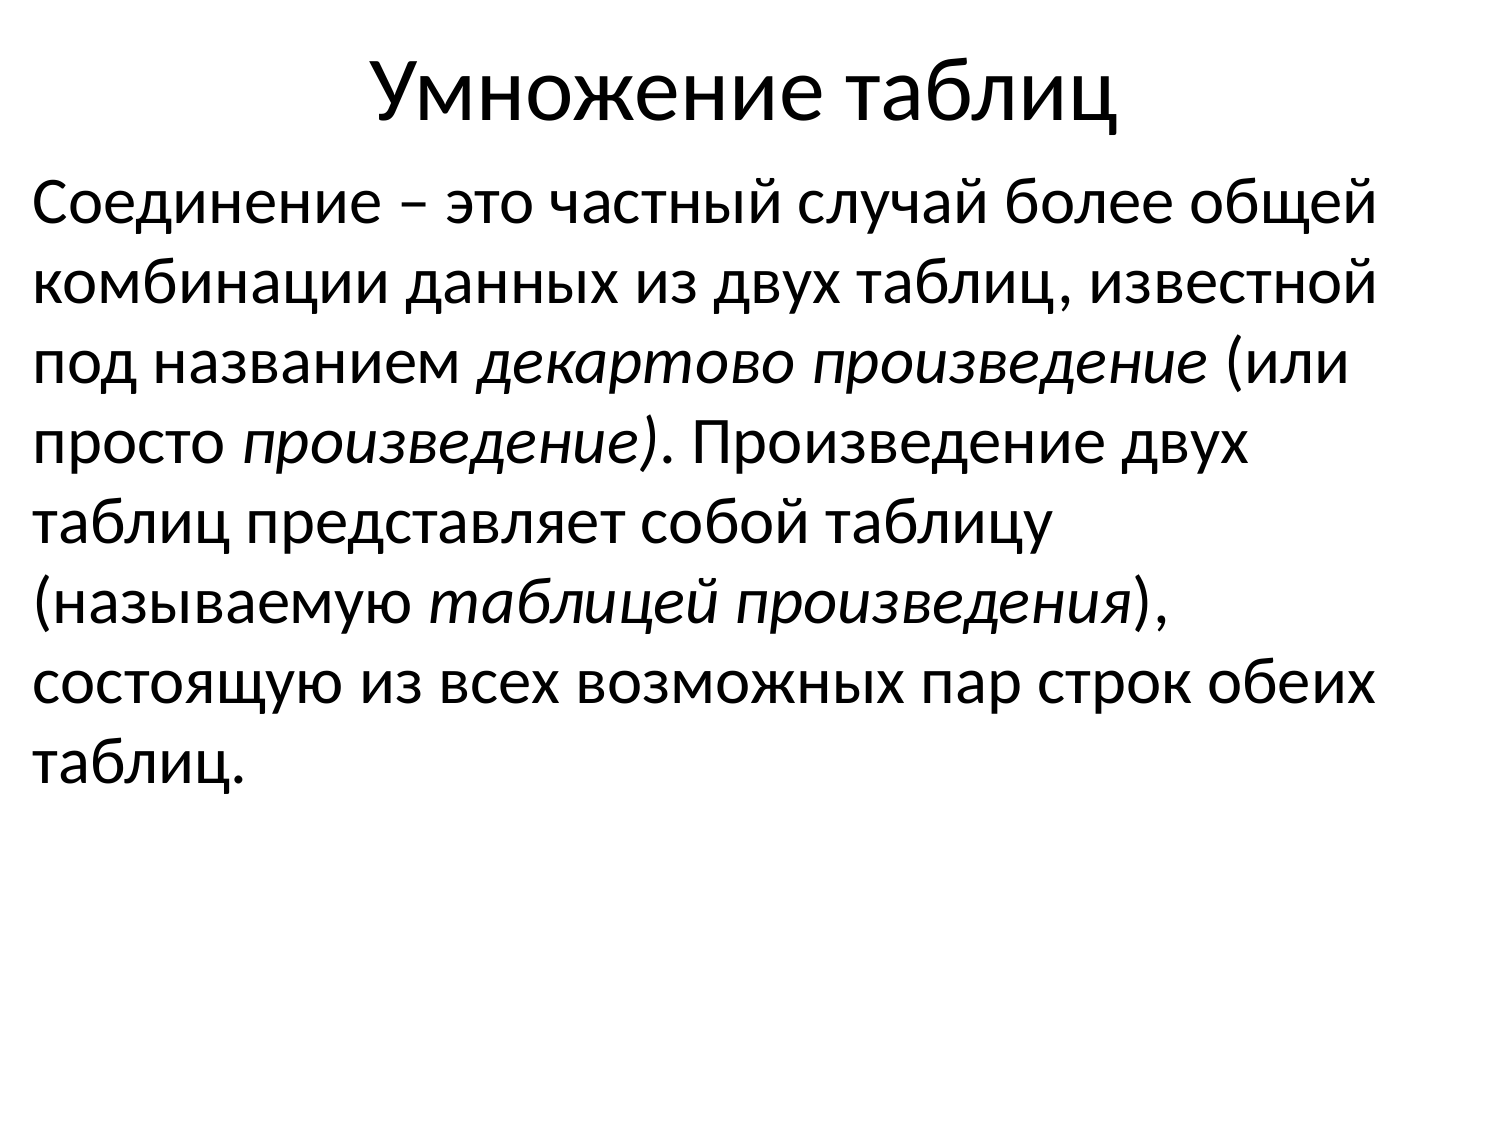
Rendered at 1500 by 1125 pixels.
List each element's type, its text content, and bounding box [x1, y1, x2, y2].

title Умножение таблиц [17, 19, 1471, 149]
list Соединение – это частный случай более общей комбинации данных из двух таблиц, известной под названием декартово произведение (или просто произведение). Произведение двух таблиц представляет собой таблицу (называемую таблицей произведения), состоящую из всех возможных пар строк обеих таблиц. [17, 149, 1459, 1059]
